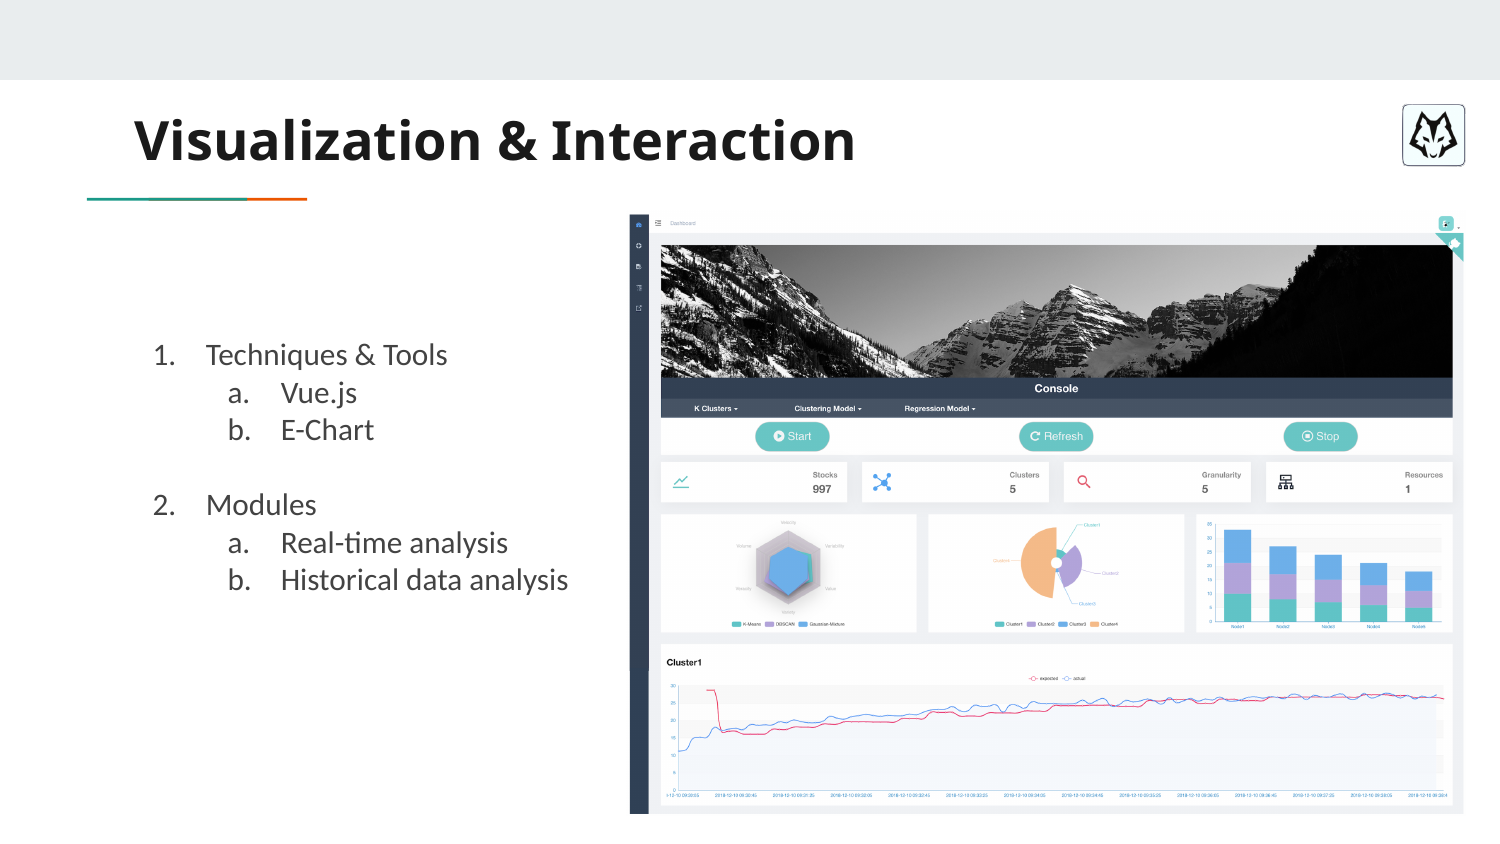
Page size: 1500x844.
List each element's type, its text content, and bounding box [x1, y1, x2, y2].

picture [1402, 103, 1466, 168]
title Visualization & Interaction [119, 91, 1381, 180]
picture [626, 210, 1466, 816]
text_box Techniques & Tools Vue.js E-Chart Modules Real-time analysis Historical data analysis [119, 254, 621, 685]
